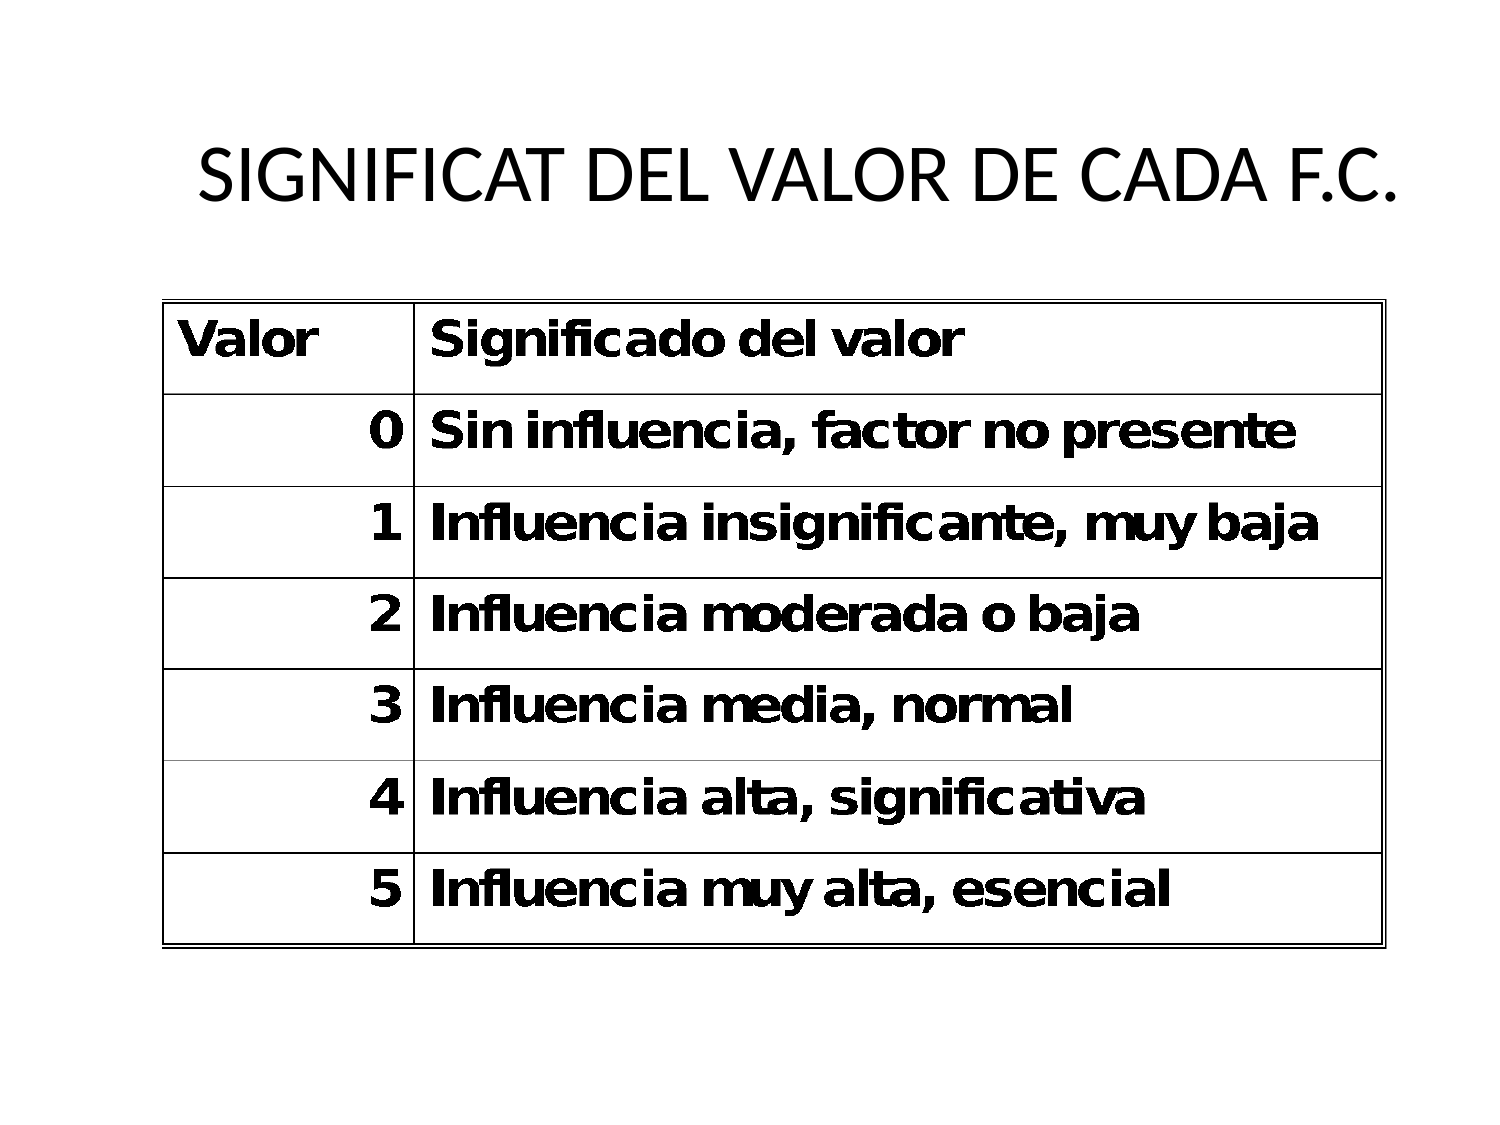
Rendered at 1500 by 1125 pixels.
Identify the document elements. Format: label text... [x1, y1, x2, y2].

title SIGNIFICAT DEL VALOR DE CADA F.C. [162, 75, 1438, 263]
picture [162, 299, 1440, 978]
